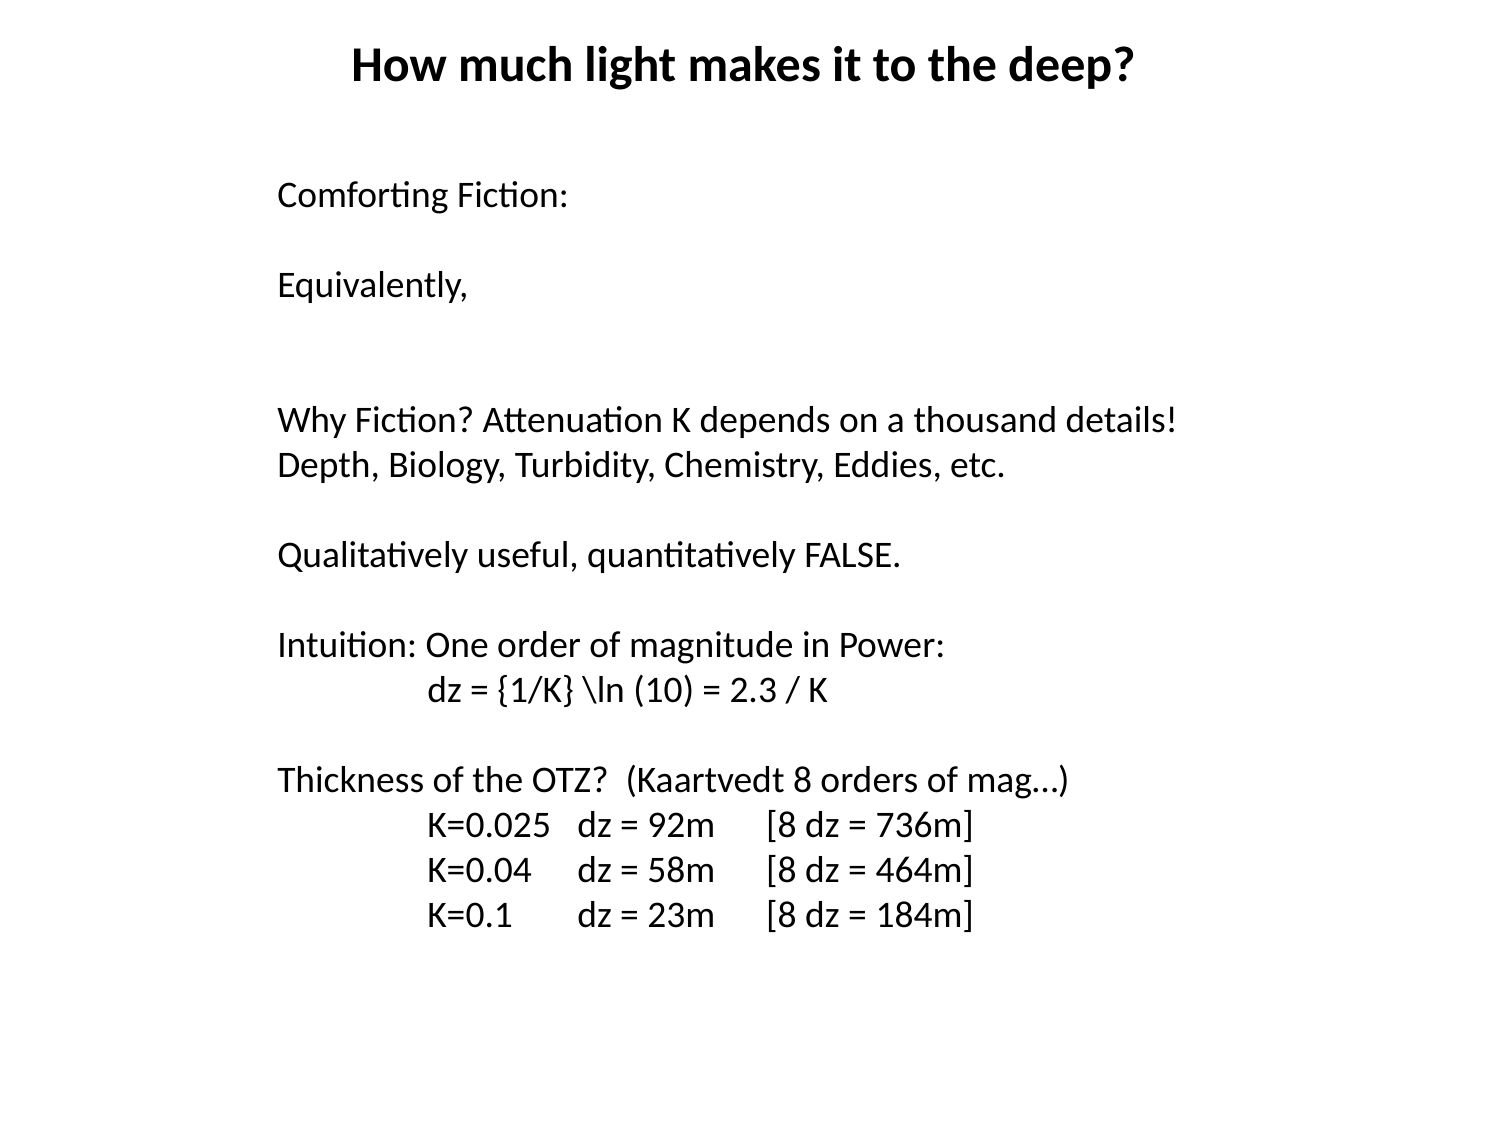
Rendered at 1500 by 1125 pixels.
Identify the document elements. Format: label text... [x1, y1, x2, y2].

text_box How much light makes it to the deep? [224, 23, 1263, 99]
